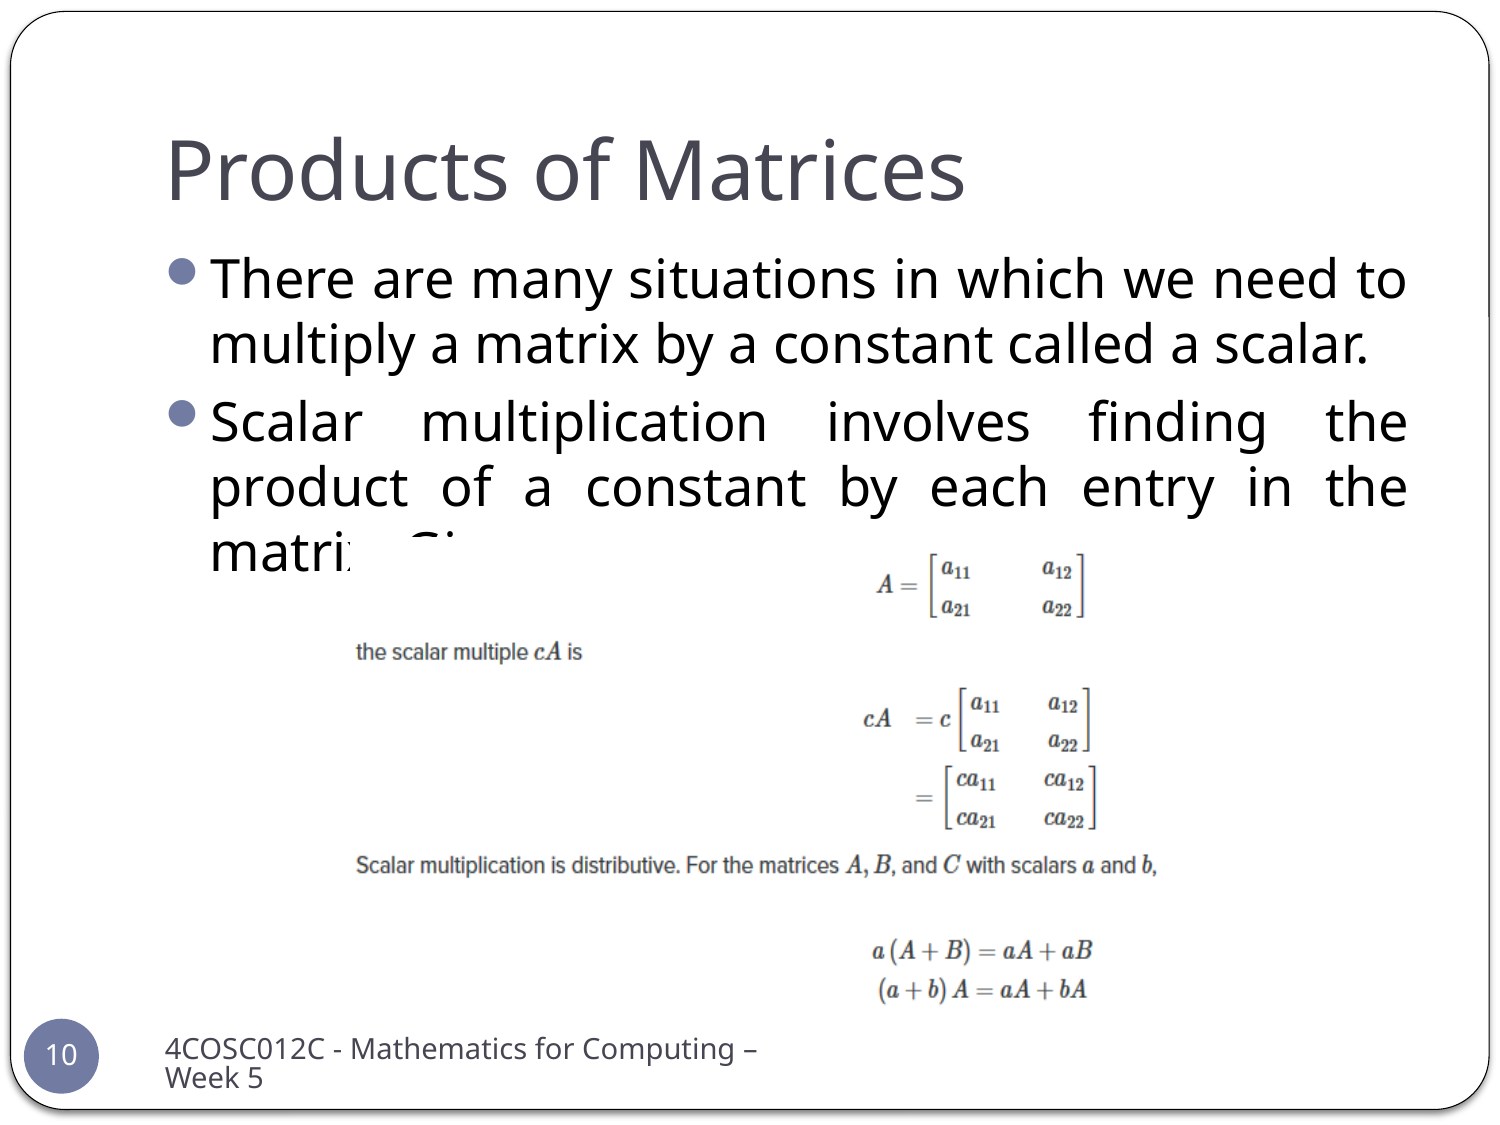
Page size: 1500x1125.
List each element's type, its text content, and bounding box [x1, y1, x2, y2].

footer 4COSC012C - Mathematics for Computing – Week 5 [150, 1012, 800, 1088]
title Products of Matrices [150, 45, 1425, 233]
picture [349, 537, 1163, 1013]
list There are many situations in which we need to multiply a matrix by a constant called a scalar. Scalar multiplication involves finding the product of a constant by each entry in the matrix. Given [150, 237, 1425, 988]
slide_number 10 [23, 1018, 99, 1094]
